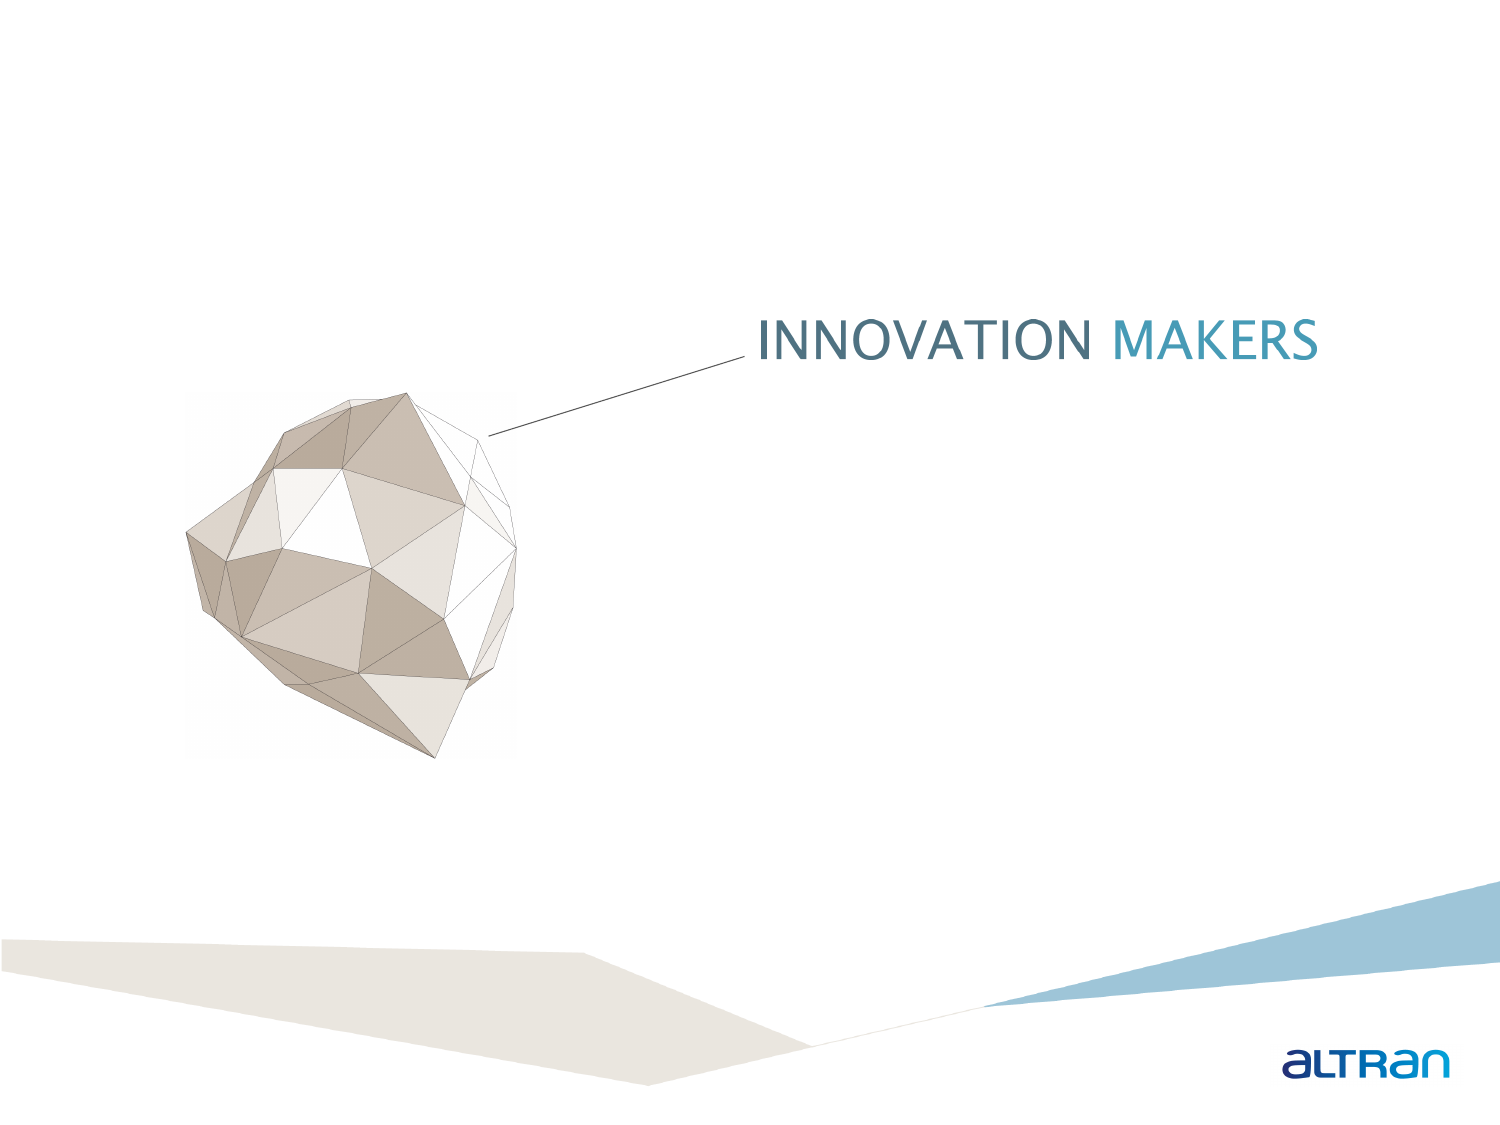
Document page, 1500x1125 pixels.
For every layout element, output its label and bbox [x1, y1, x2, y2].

picture [185, 392, 517, 759]
picture [1, 878, 1500, 1119]
picture [761, 319, 1317, 360]
